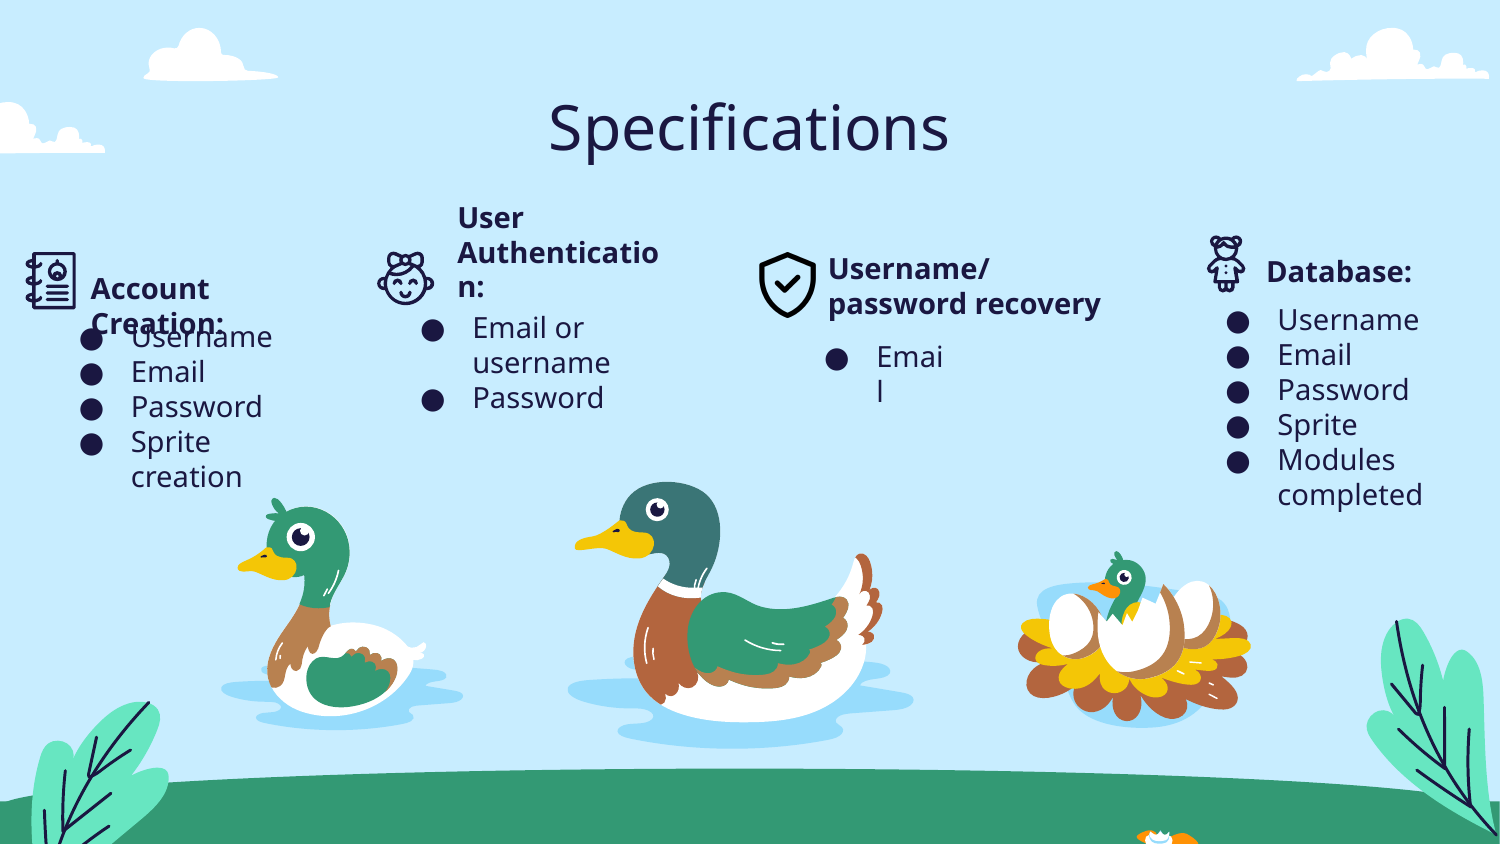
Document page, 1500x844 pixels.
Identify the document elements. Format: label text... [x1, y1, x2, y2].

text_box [1017, 550, 1252, 729]
text_box Username Email Password Sprite Modules completed [1187, 286, 1455, 527]
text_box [21, 680, 143, 844]
text_box Username/password recovery [812, 235, 1126, 336]
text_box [220, 497, 464, 731]
text_box Database: [1251, 238, 1463, 304]
text_box Email or username Password [382, 294, 640, 430]
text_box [1206, 235, 1246, 293]
picture [754, 251, 821, 318]
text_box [25, 251, 76, 310]
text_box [376, 251, 435, 306]
text_box Email [786, 323, 960, 424]
text_box User Authentication: [442, 183, 688, 319]
text_box Account Creation: [81, 255, 352, 356]
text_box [567, 481, 914, 749]
text_box Username Email Password Sprite creation [40, 303, 327, 509]
title Specifications [118, 72, 1382, 167]
